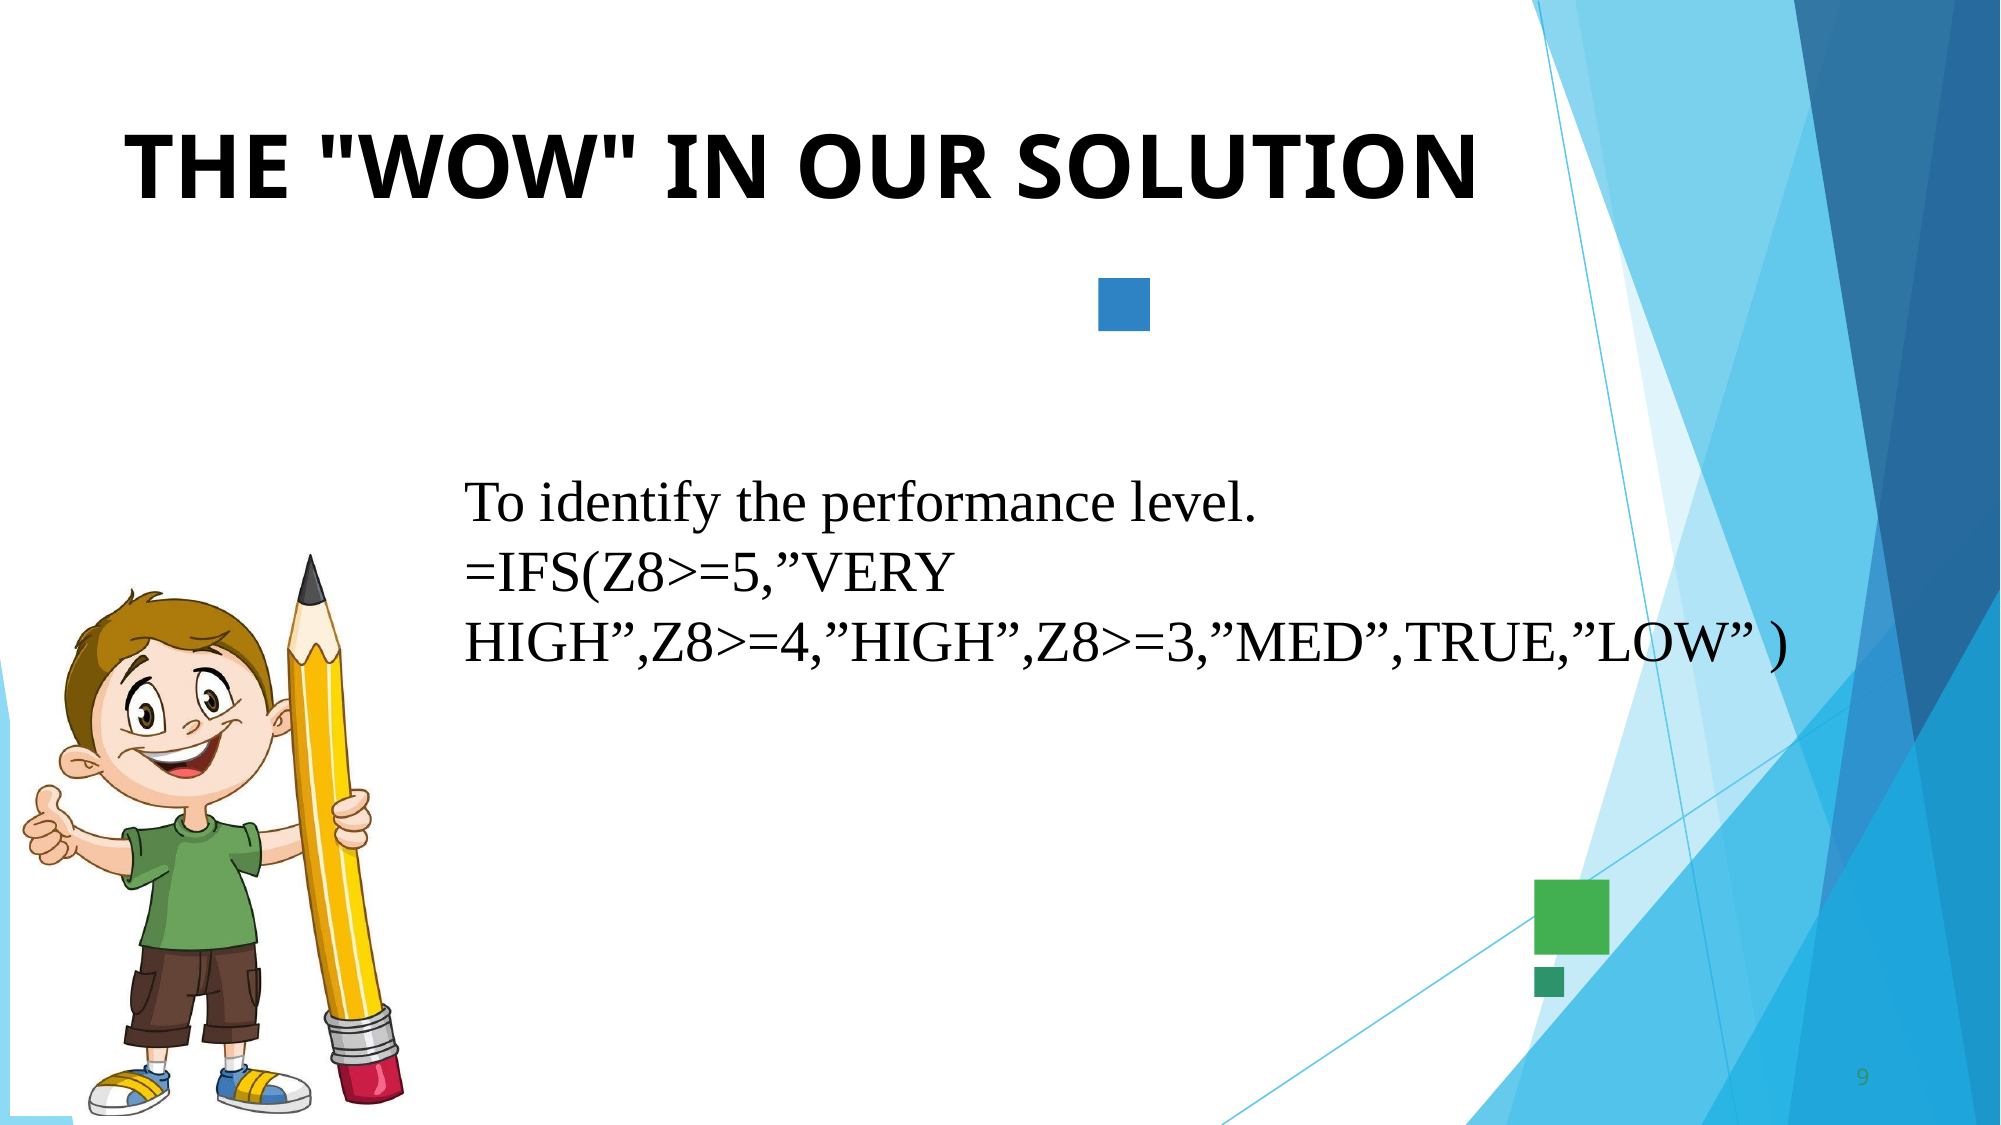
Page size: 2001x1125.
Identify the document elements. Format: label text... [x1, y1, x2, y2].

title THE "WOW" IN OUR SOLUTION [121, 107, 1513, 298]
text_box [1534, 967, 1565, 997]
text_box To identify the performance level. =IFS(Z8>=5,”VERY HIGH”,Z8>=4,”HIGH”,Z8>=3,”MED”,TRUE,”LOW” ) [449, 386, 1850, 681]
text_box 9 [1849, 1061, 1888, 1095]
text_box [1098, 298, 1150, 332]
text_box [1534, 879, 1610, 955]
picture [10, 554, 416, 1116]
